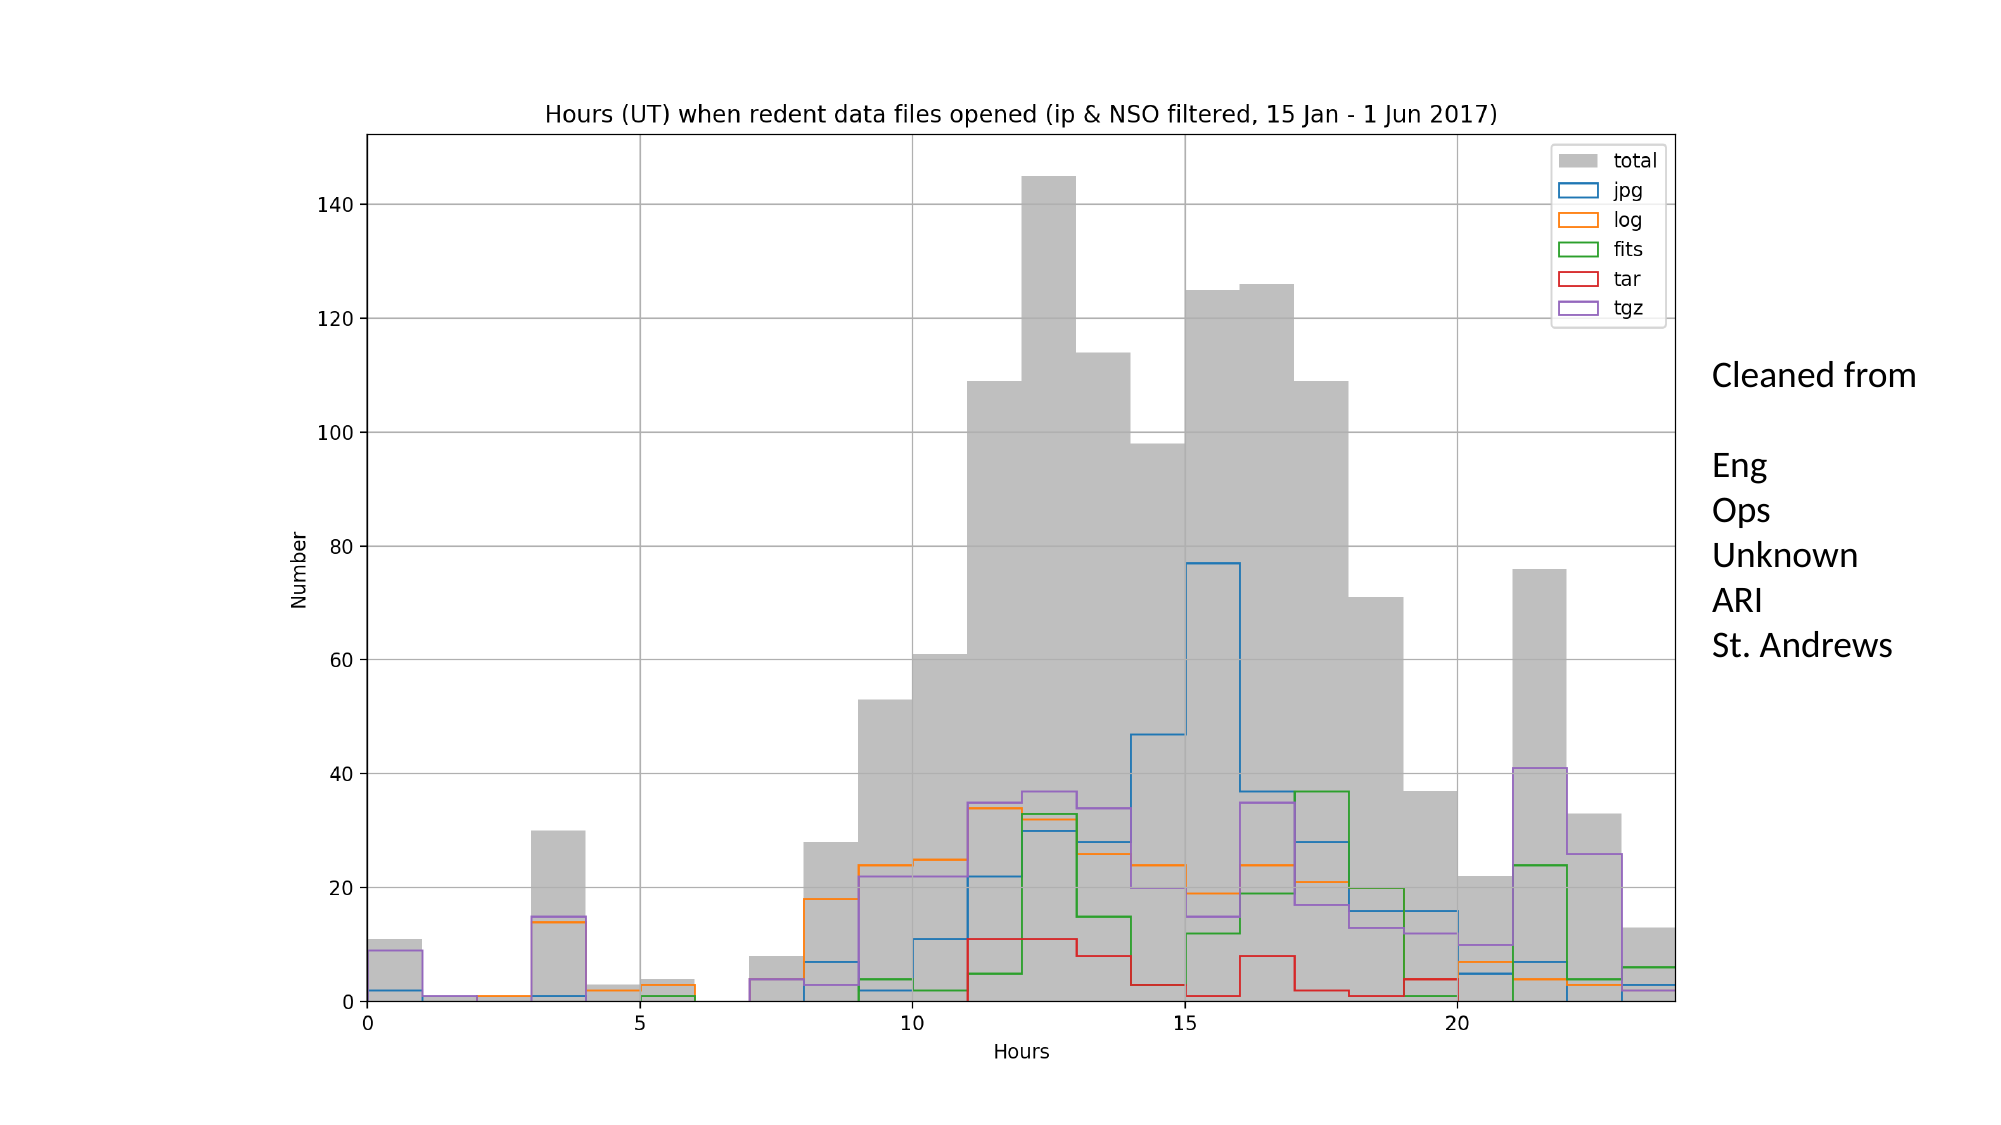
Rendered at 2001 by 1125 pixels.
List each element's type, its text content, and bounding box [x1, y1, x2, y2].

picture [156, 0, 1844, 1125]
text_box Cleaned from Eng Ops Unknown ARI St. Andrews [1844, 343, 1975, 673]
